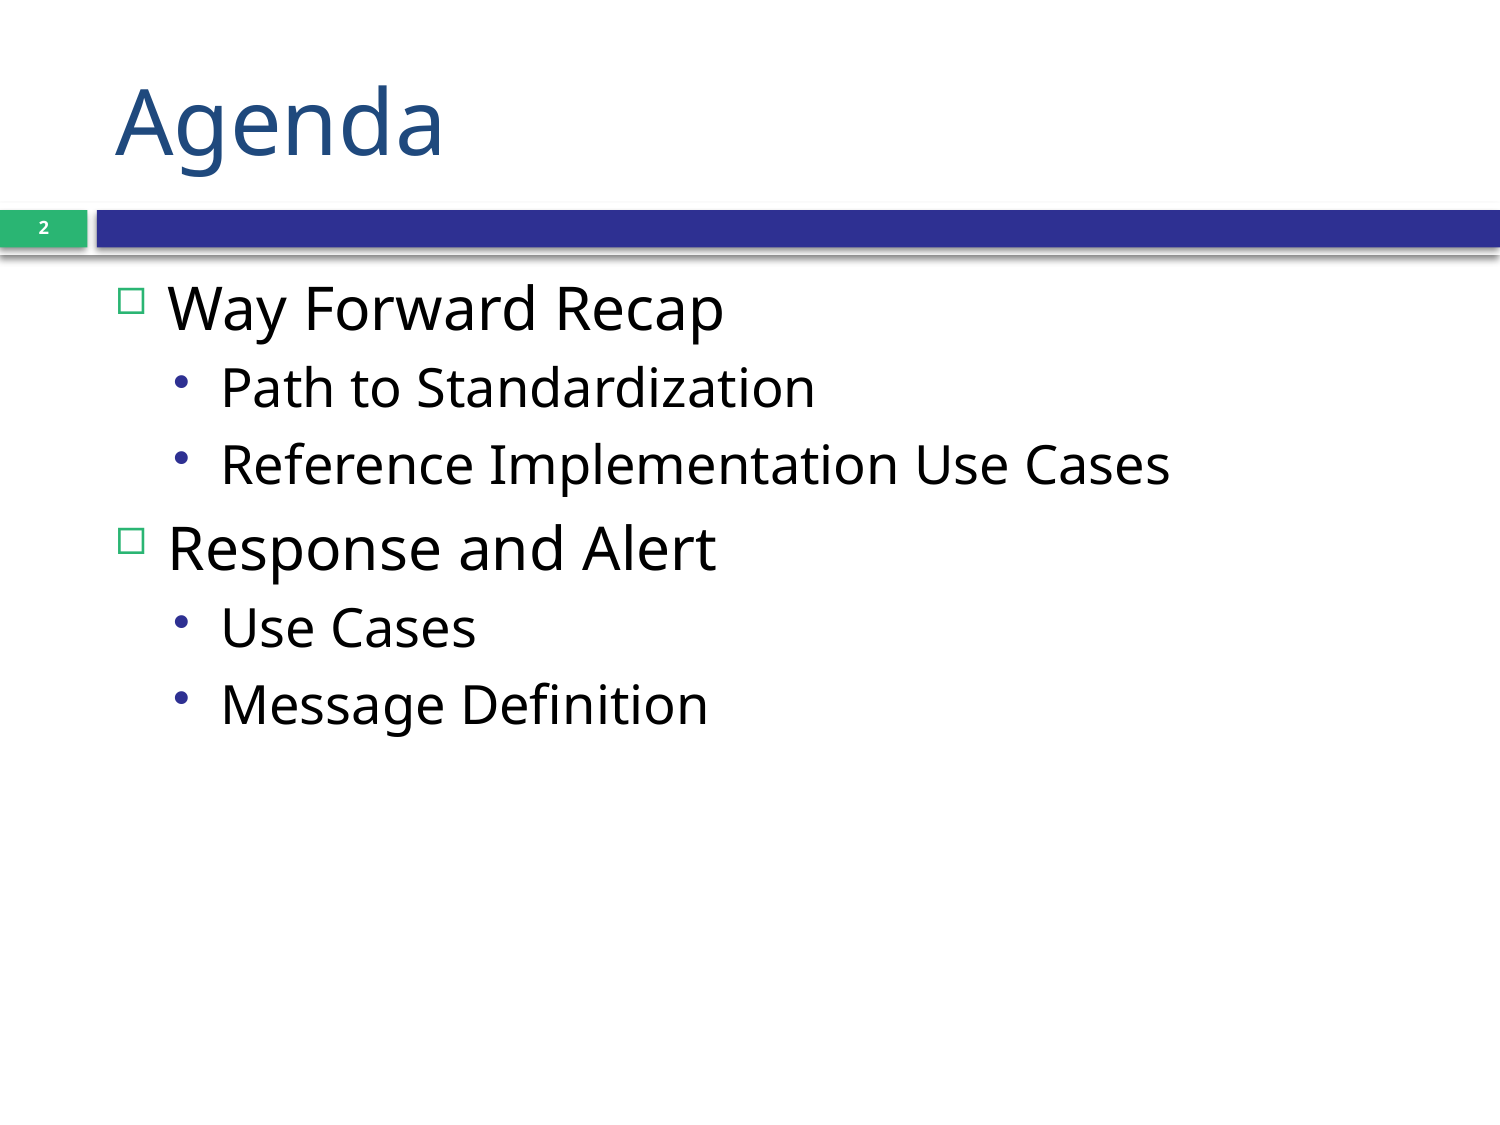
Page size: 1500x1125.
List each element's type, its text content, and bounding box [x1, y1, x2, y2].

list Way Forward Recap Path to Standardization Reference Implementation Use Cases Response and Alert Use Cases Message Definition [100, 262, 1438, 1000]
slide_number 2 [0, 208, 88, 249]
title Agenda [100, 37, 1438, 200]
